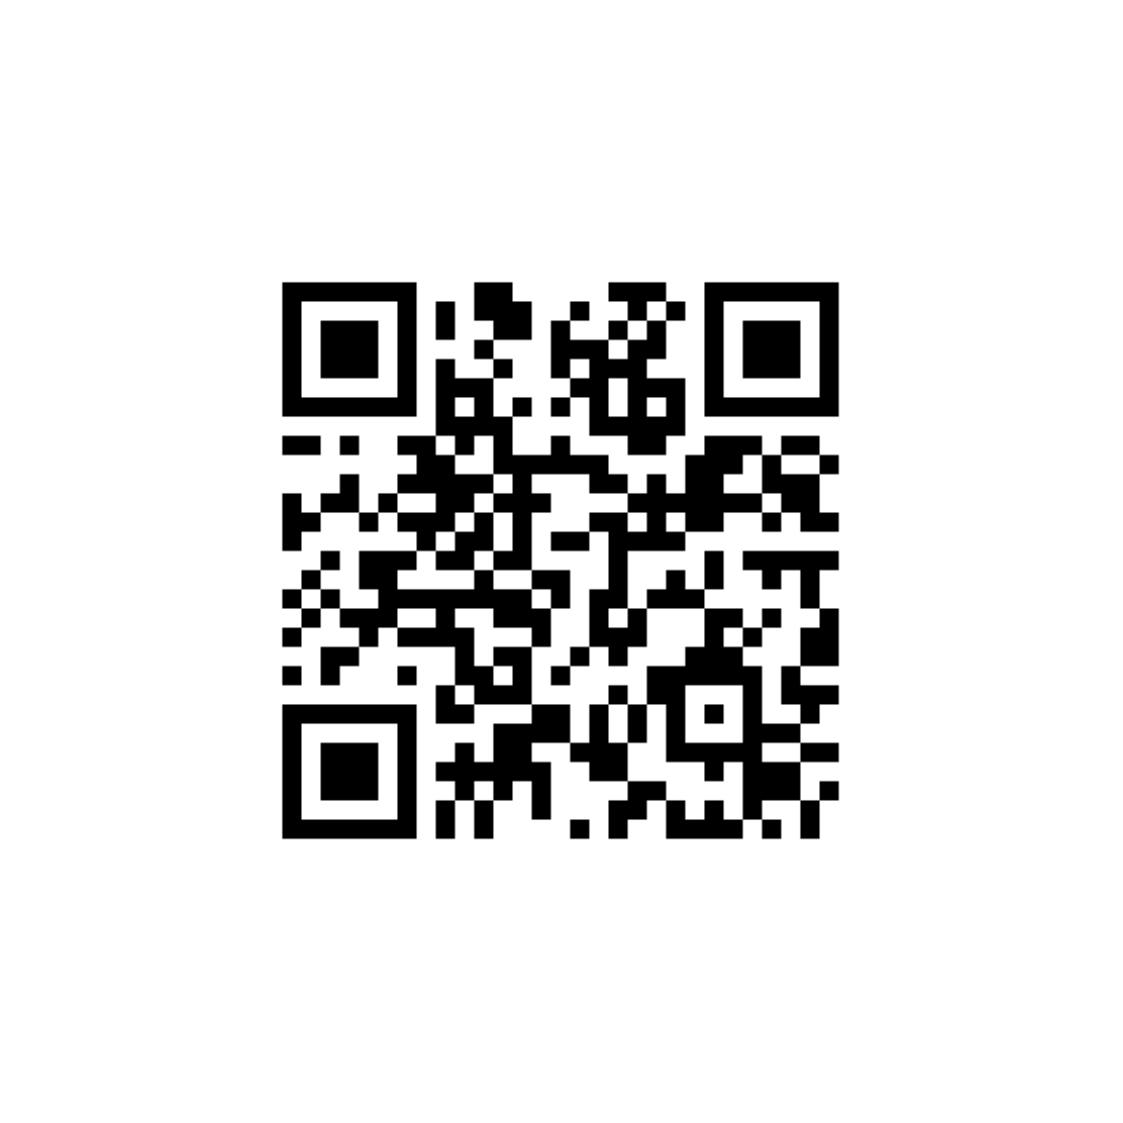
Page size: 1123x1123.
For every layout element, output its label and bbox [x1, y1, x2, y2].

picture [206, 206, 916, 916]
